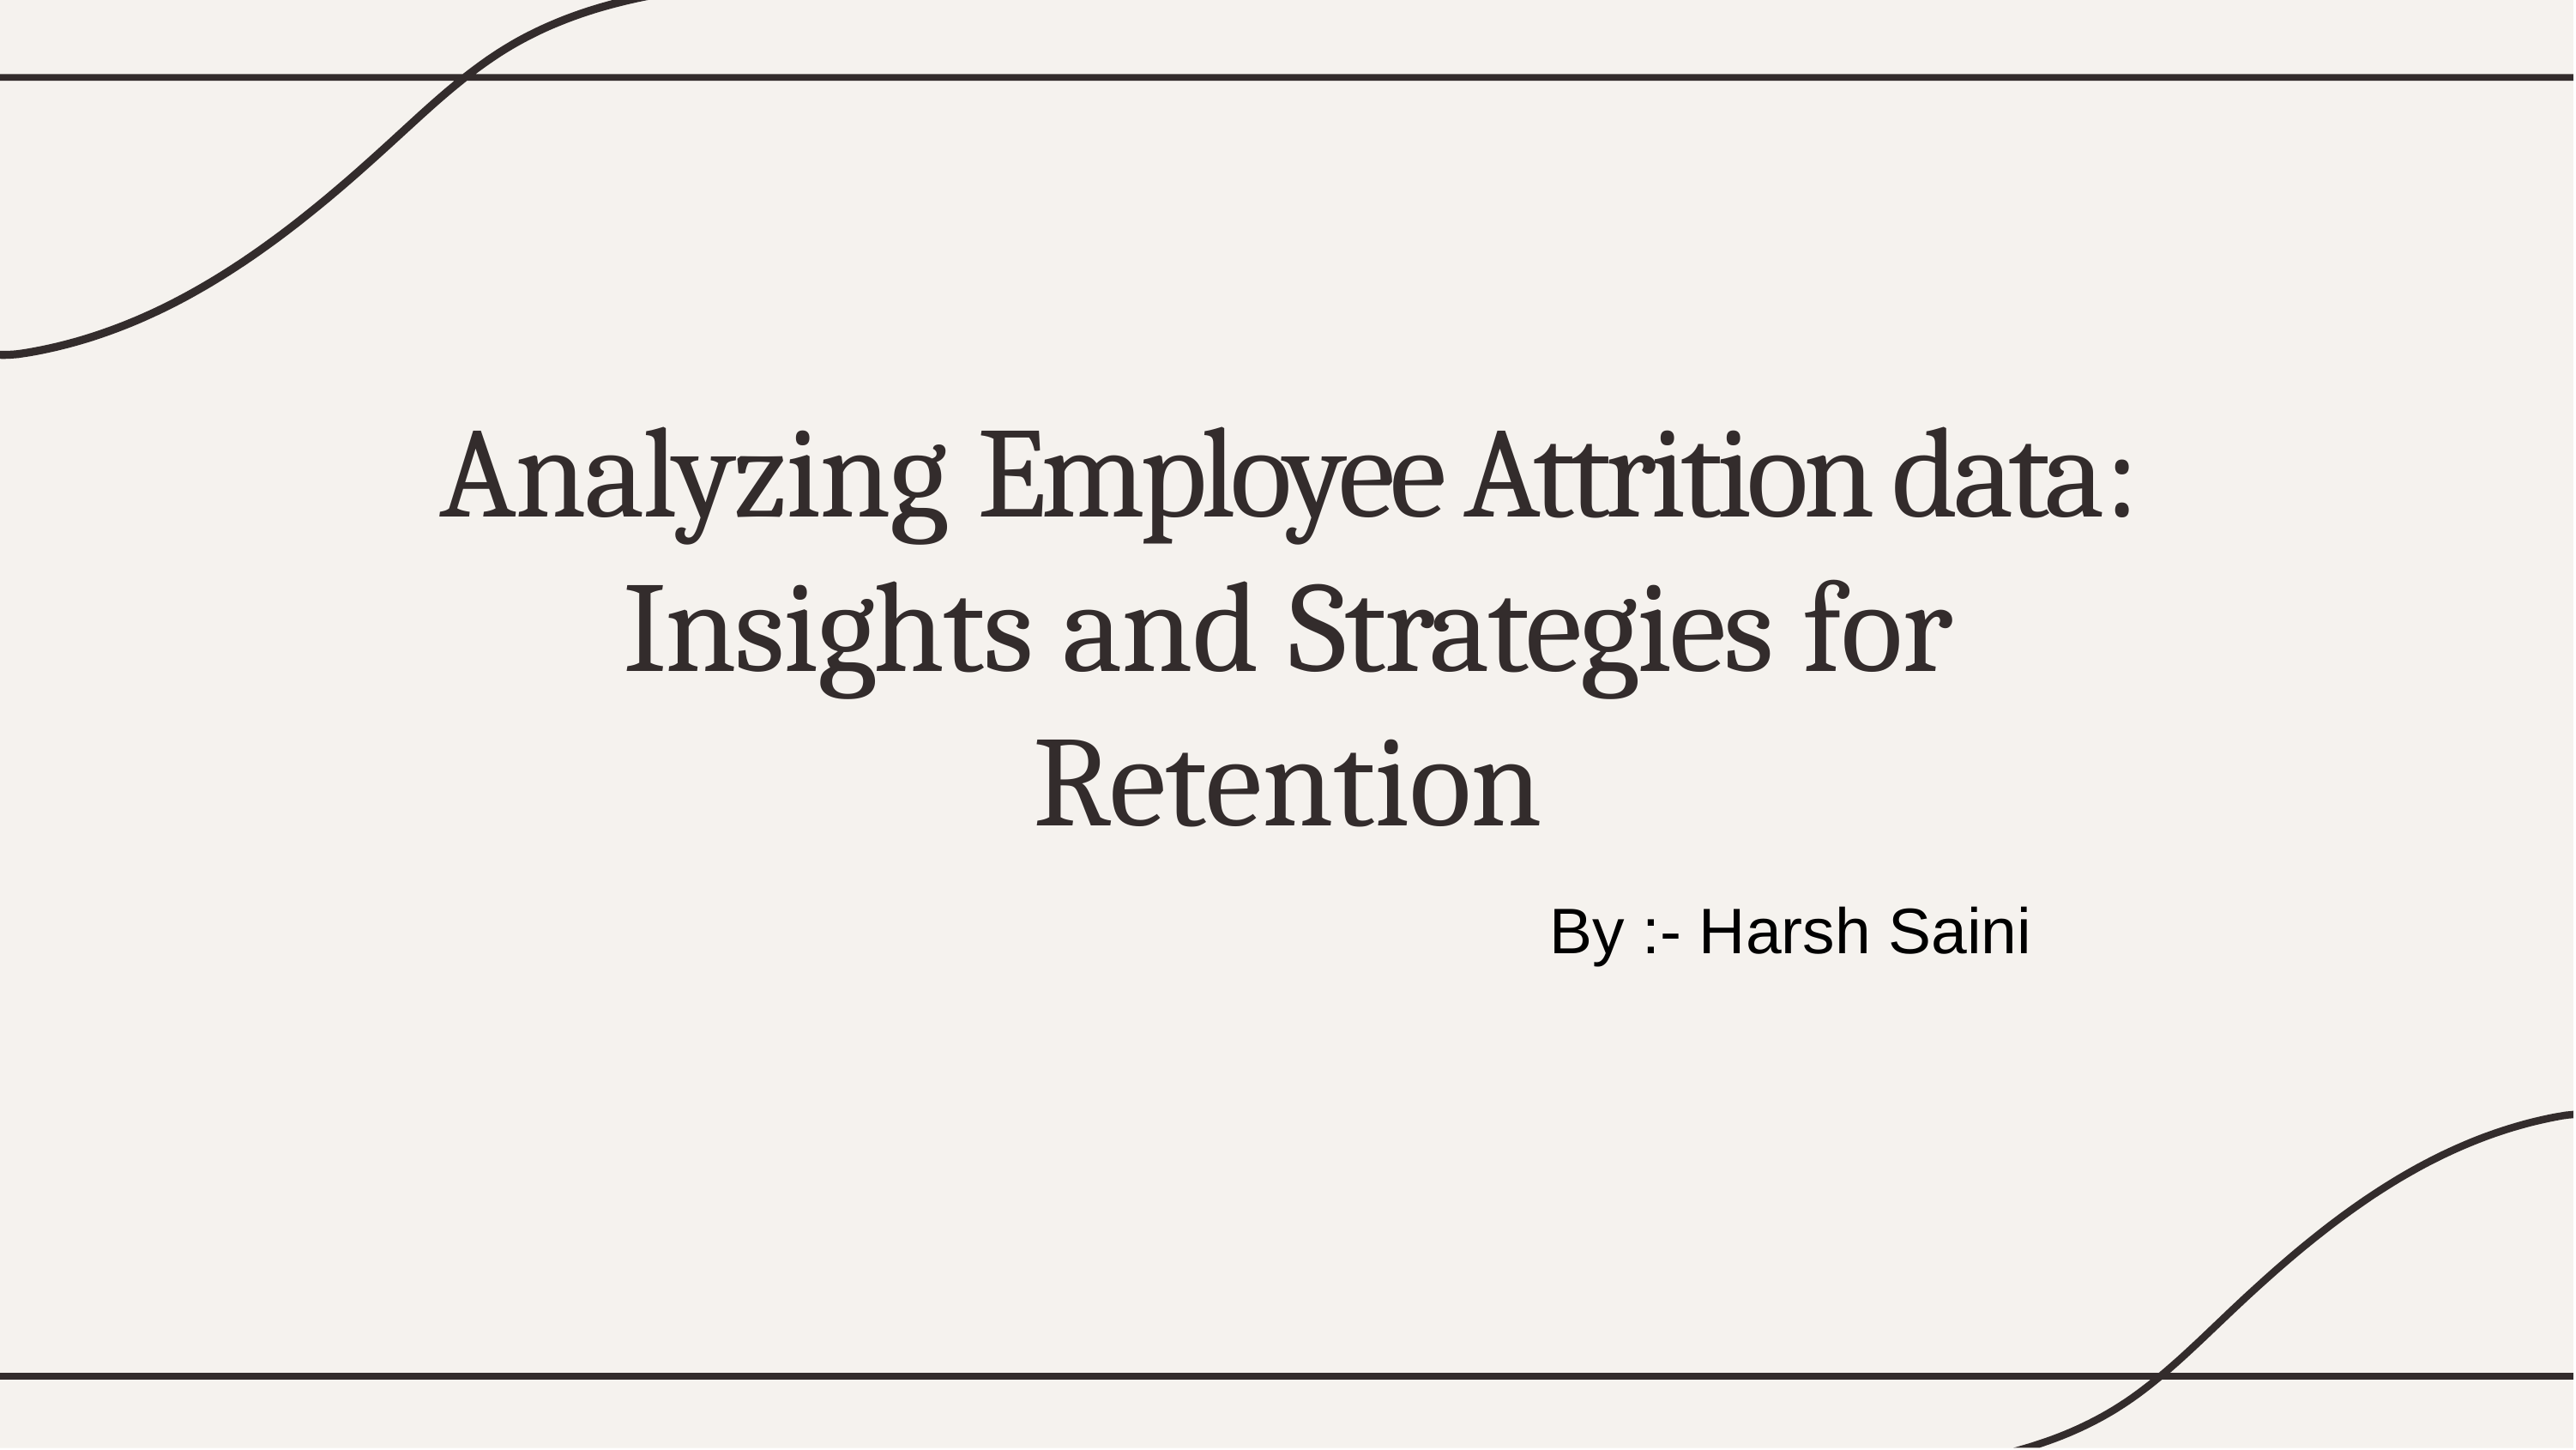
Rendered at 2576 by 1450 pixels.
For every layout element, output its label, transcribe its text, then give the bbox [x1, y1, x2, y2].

text_box By :- Harsh Saini [1536, 883, 2045, 973]
title Analyzing Employee Attrition data: Insights and Strategies for Retention [398, 386, 2177, 852]
text_box [0, 0, 2573, 359]
text_box [0, 1110, 2573, 1448]
